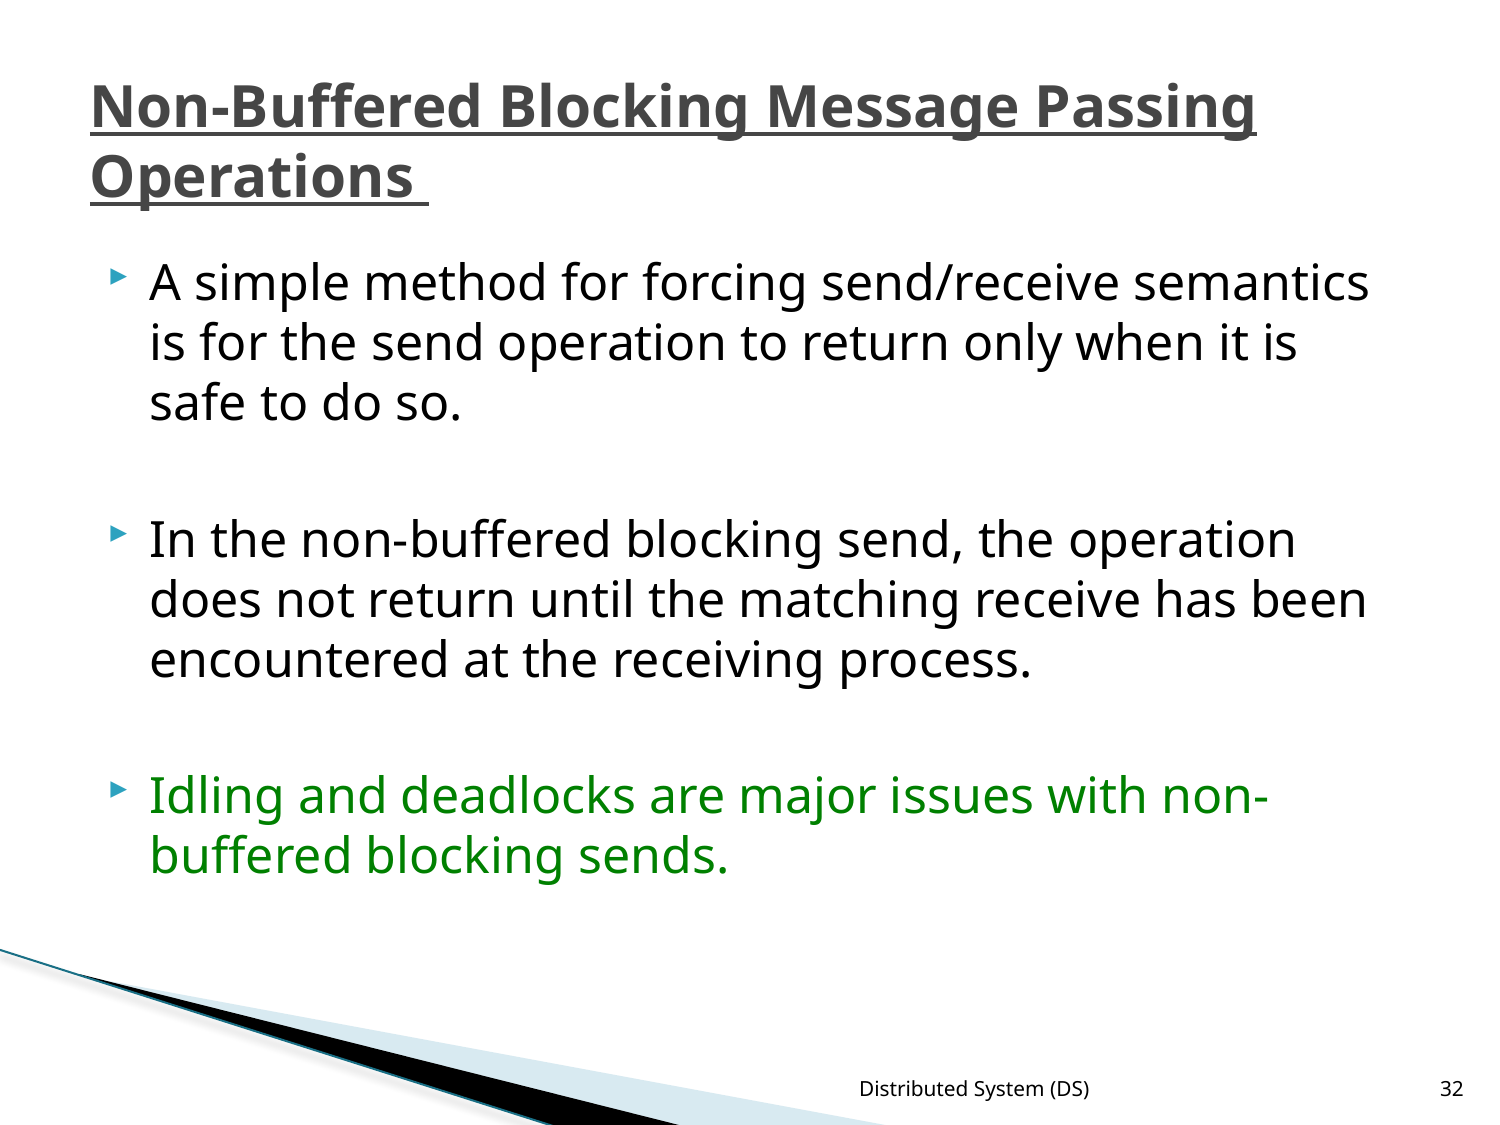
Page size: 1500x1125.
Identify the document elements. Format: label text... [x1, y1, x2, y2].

slide_number 32 [1418, 1051, 1479, 1112]
list A simple method for forcing send/receive semantics is for the send operation to return only when it is safe to do so. In the non-buffered blocking send, the operation does not return until the matching receive has been encountered at the receiving process. Idling and deadlocks are major issues with non-buffered blocking sends. [75, 243, 1425, 986]
title Non-Buffered Blocking Message Passing Operations [75, 45, 1425, 233]
footer Distributed System (DS) [718, 1051, 1105, 1112]
